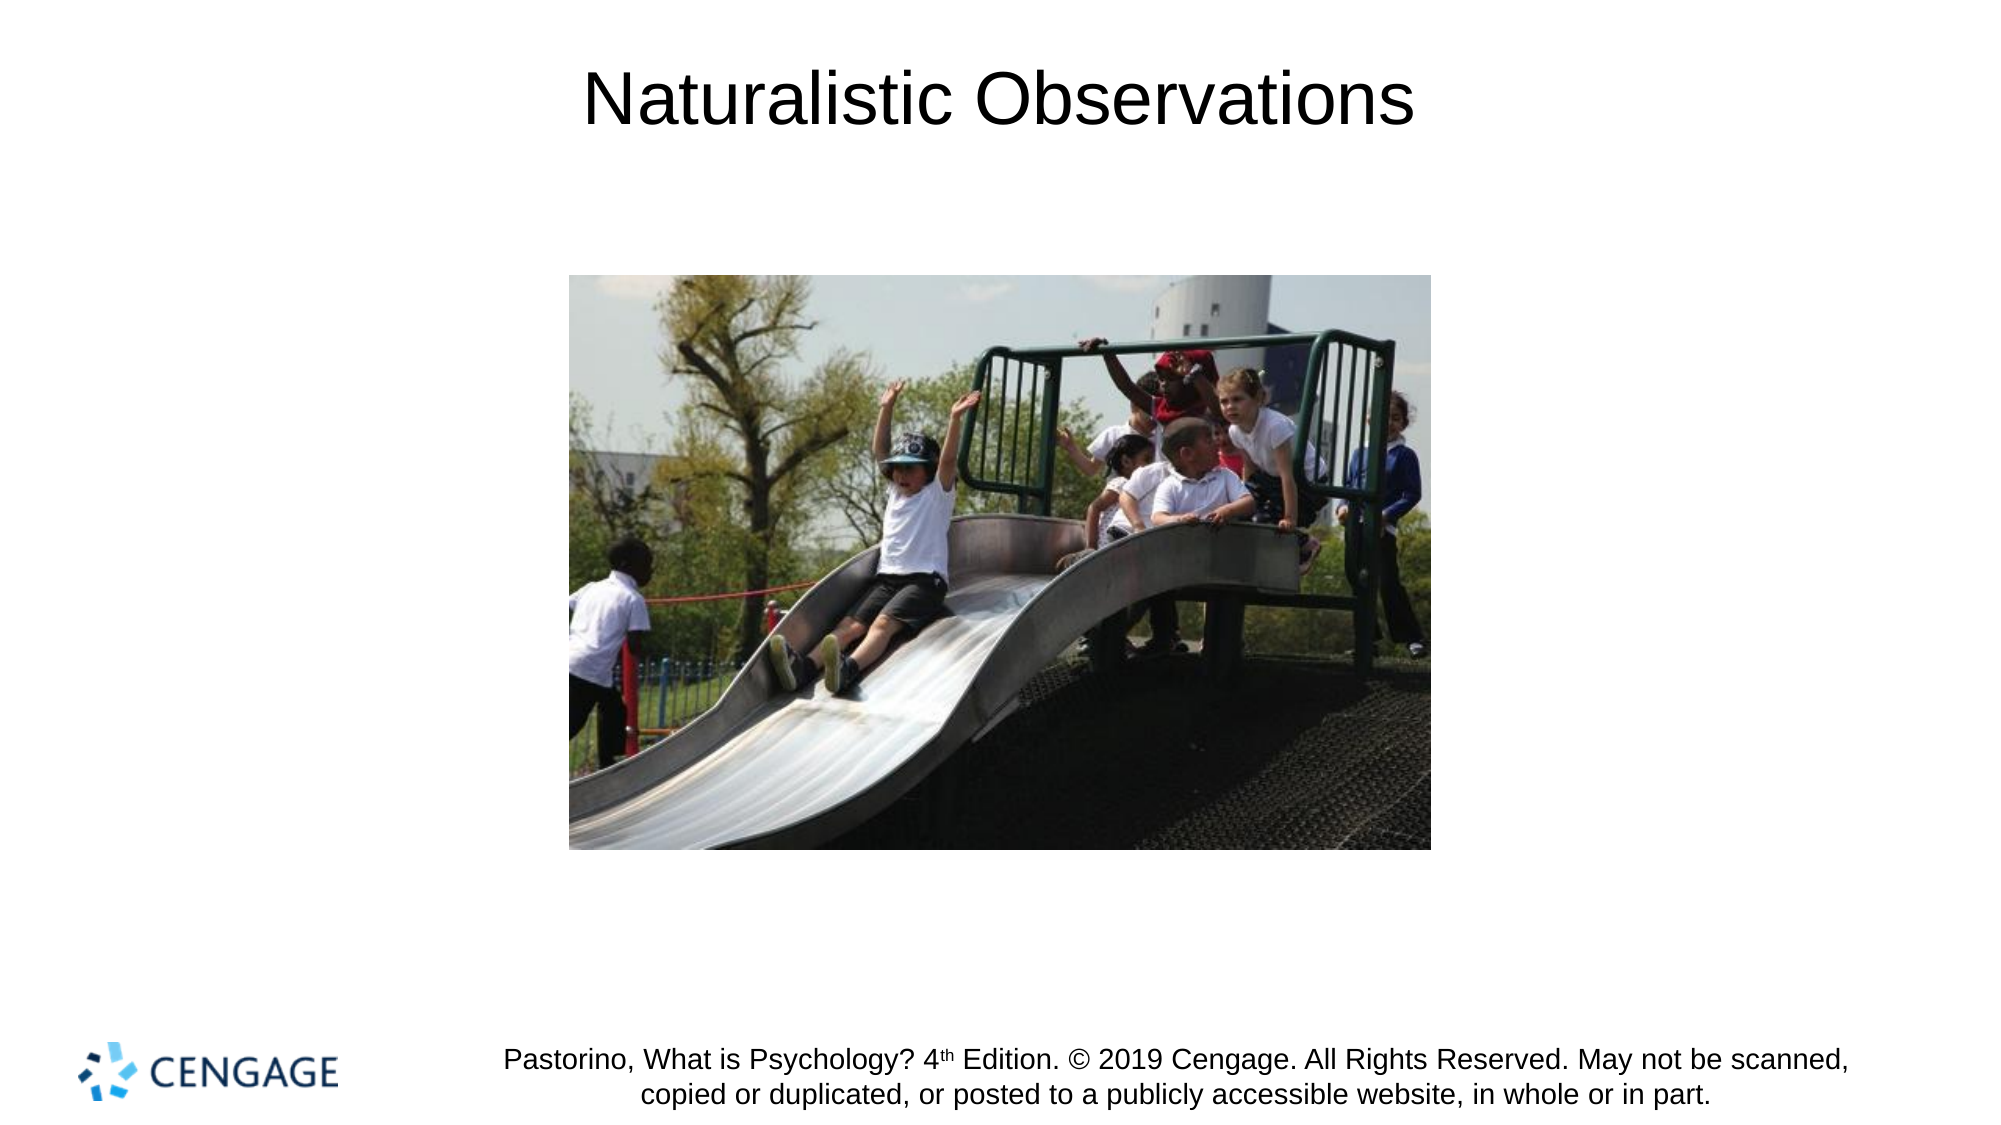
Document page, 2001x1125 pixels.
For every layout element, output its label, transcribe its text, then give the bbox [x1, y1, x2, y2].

title Naturalistic Observations [137, 38, 1863, 163]
picture [569, 275, 1431, 850]
picture [78, 1042, 338, 1101]
